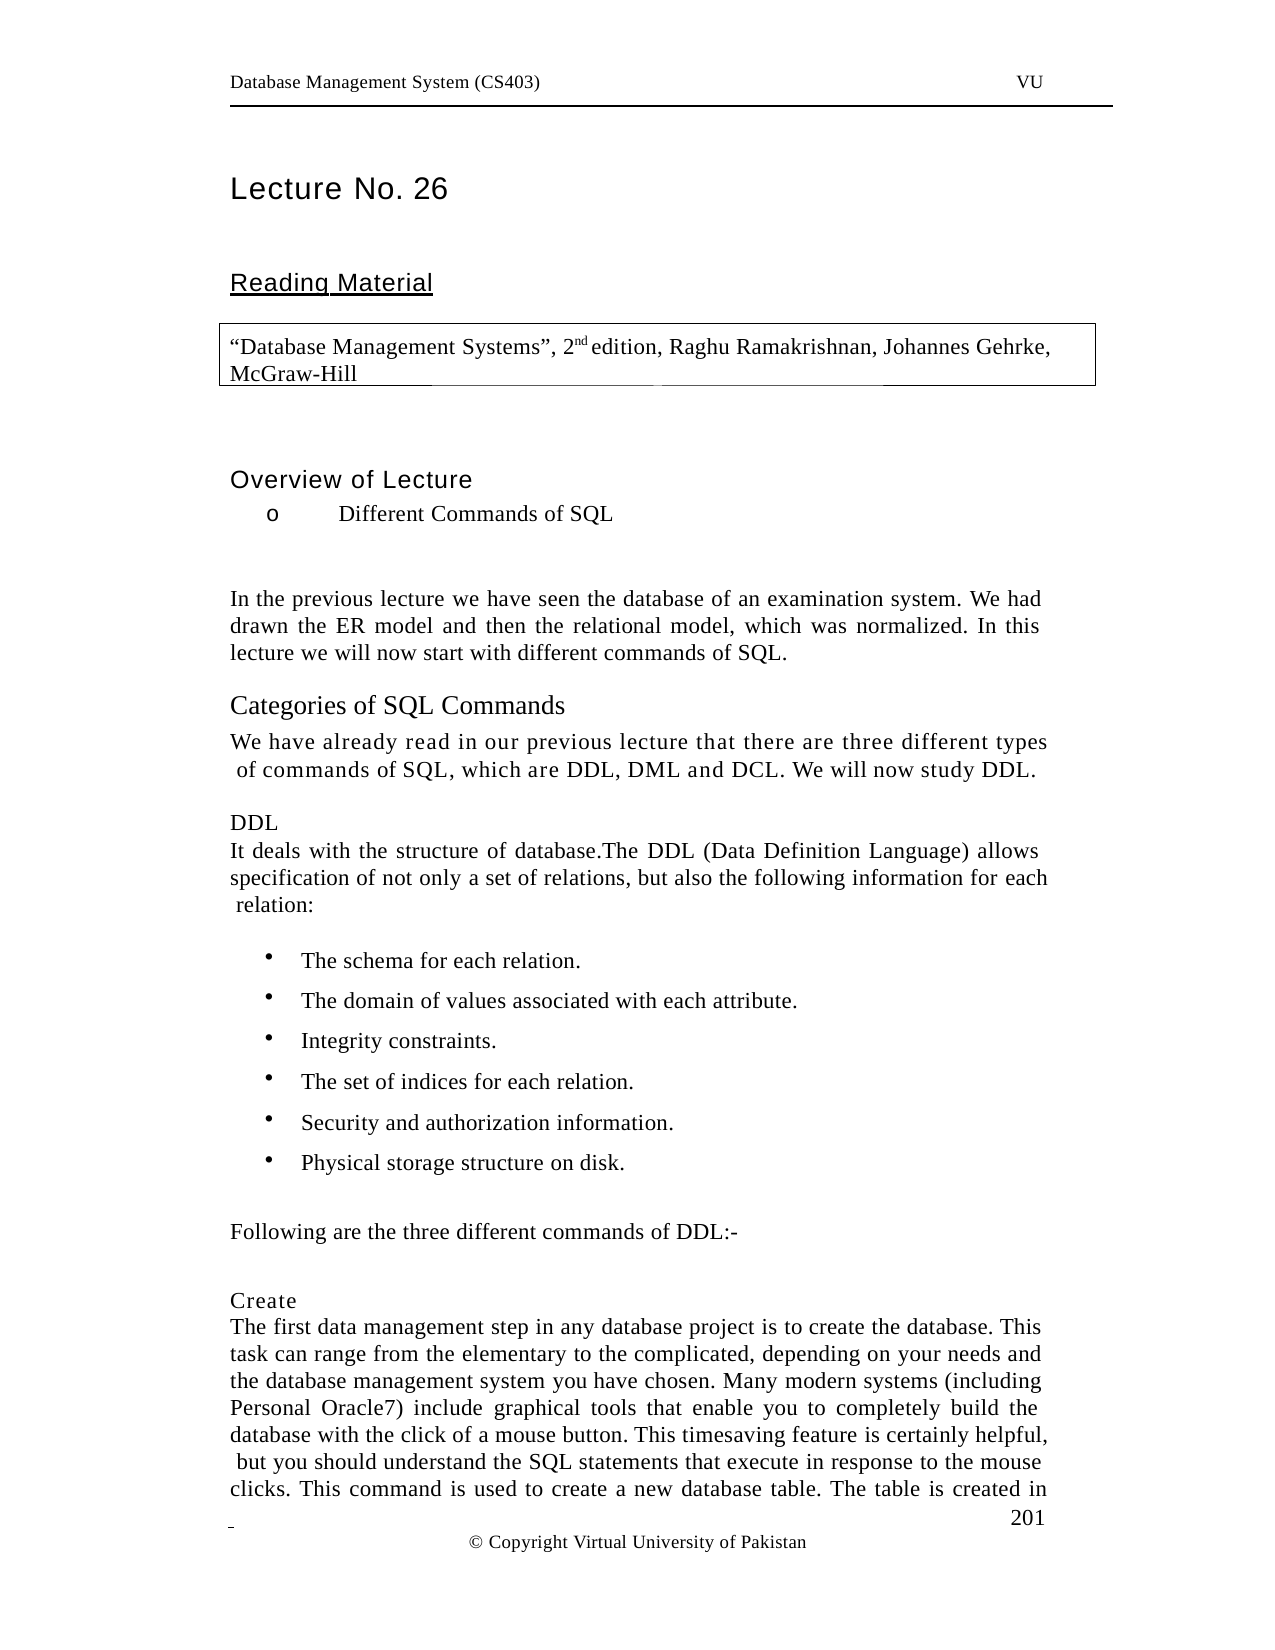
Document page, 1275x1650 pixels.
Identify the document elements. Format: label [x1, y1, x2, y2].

text_box [219, 323, 1096, 386]
text_box [228, 69, 547, 93]
slide_number [225, 1505, 1050, 1650]
text_box [228, 168, 449, 297]
text_box [1014, 69, 1047, 93]
text_box [228, 463, 1050, 1502]
